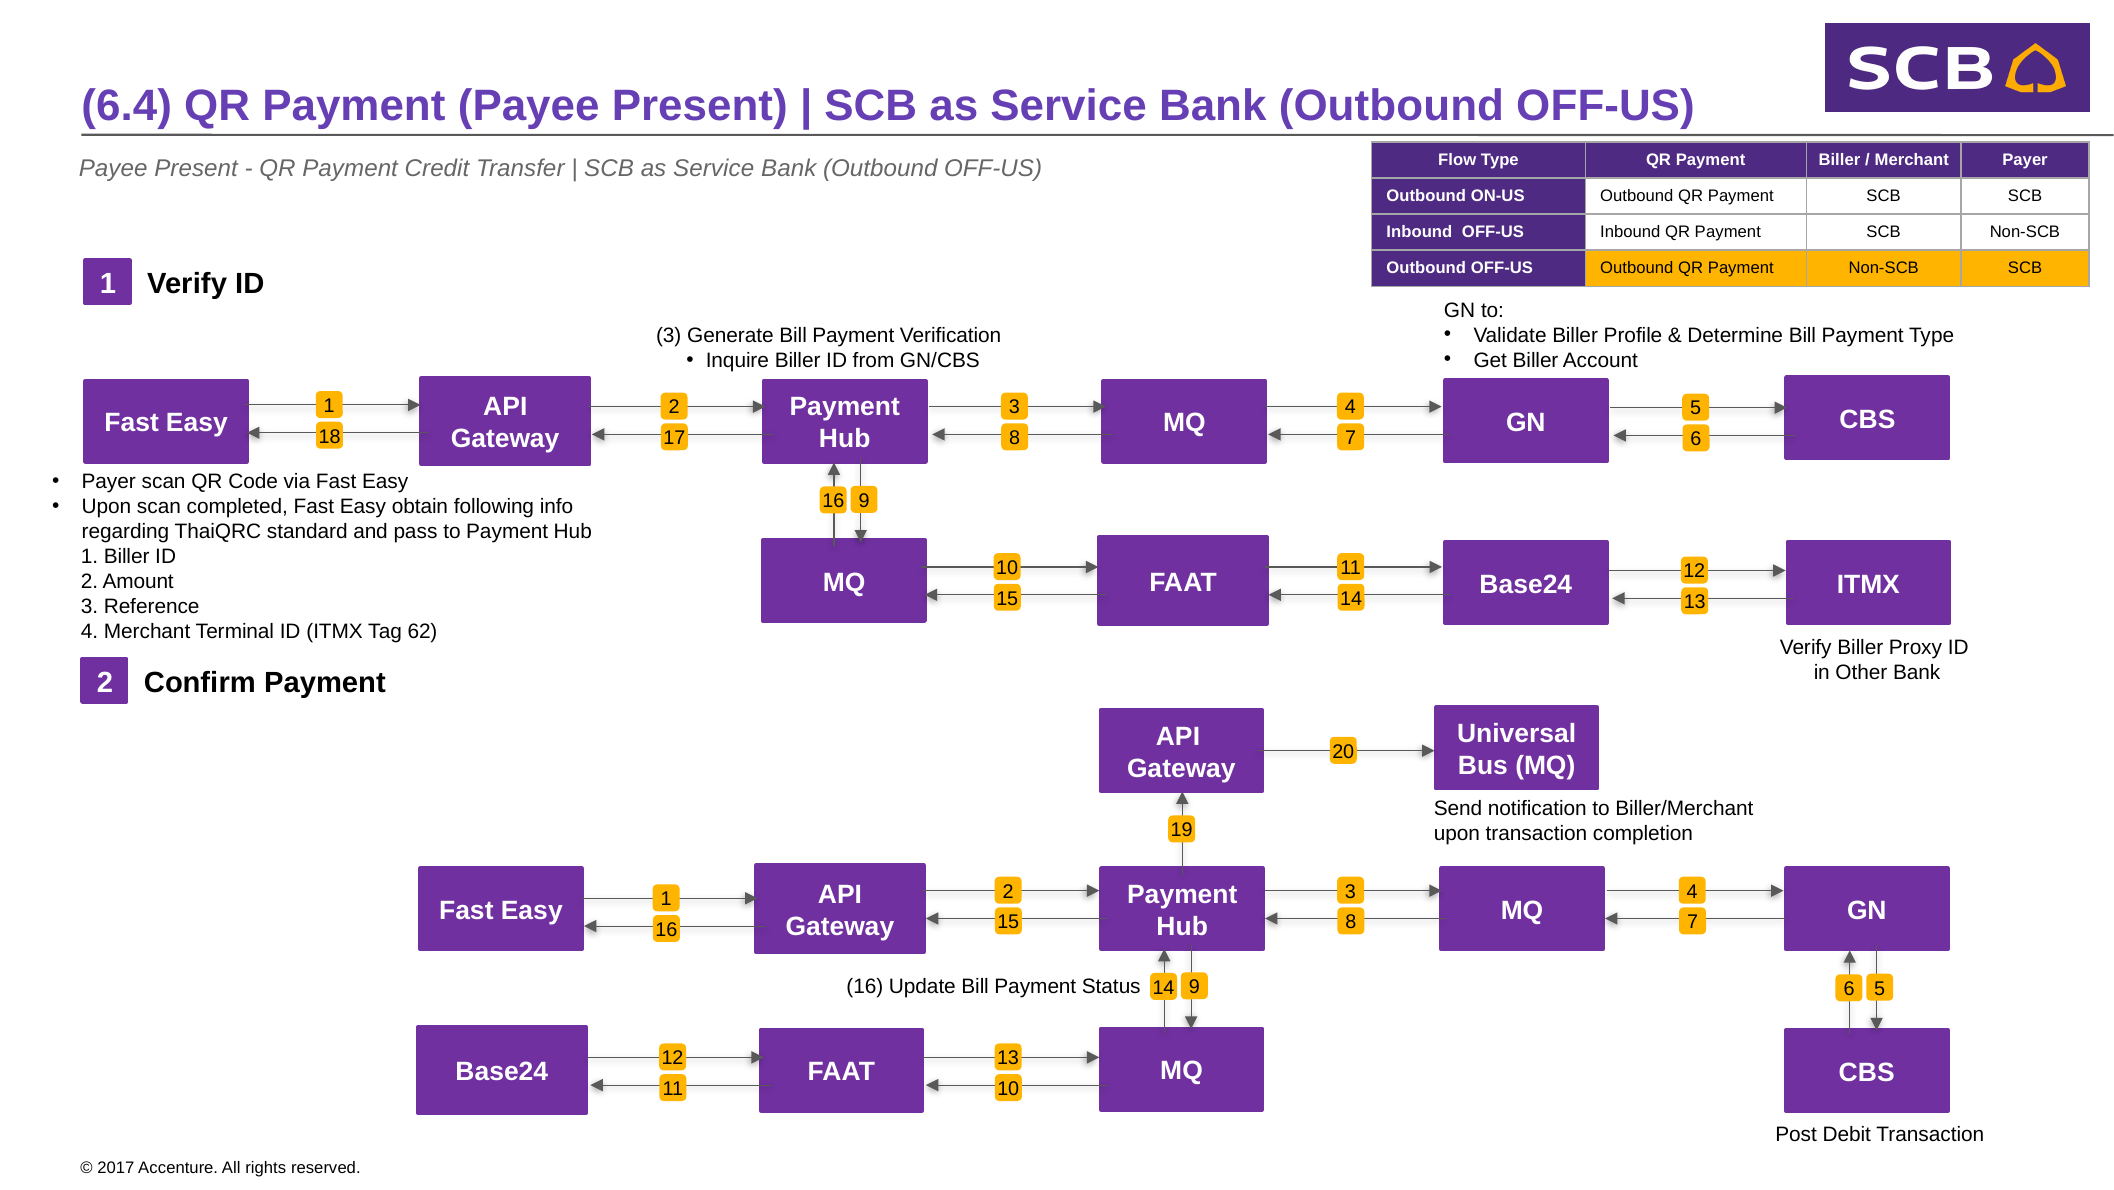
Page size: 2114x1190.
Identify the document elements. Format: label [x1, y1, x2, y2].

text_box [84, 260, 774, 304]
table_header [1962, 143, 2088, 177]
text_box [83, 287, 2059, 709]
table_header [1586, 143, 1806, 177]
title [81, 29, 2030, 129]
picture [1825, 23, 2090, 112]
table_cell [1586, 179, 1806, 213]
table_cell [1372, 251, 1585, 286]
table_cell [1962, 179, 2088, 213]
text_box [416, 705, 2114, 1160]
table_header [1372, 143, 1585, 177]
table_cell [1372, 215, 1585, 249]
text_box [81, 658, 770, 703]
table_cell [1372, 179, 1585, 213]
table_header [1807, 143, 1960, 177]
table_cell [1586, 215, 1806, 249]
text_box [639, 320, 1082, 374]
table_cell [1807, 179, 1960, 213]
table_cell [1807, 215, 1960, 249]
text_box [63, 144, 1371, 189]
table_cell [1962, 215, 2088, 249]
text_box [35, 497, 609, 613]
table_cell [1807, 251, 1960, 286]
table_cell [1962, 251, 2088, 286]
table_cell [1586, 251, 1806, 286]
